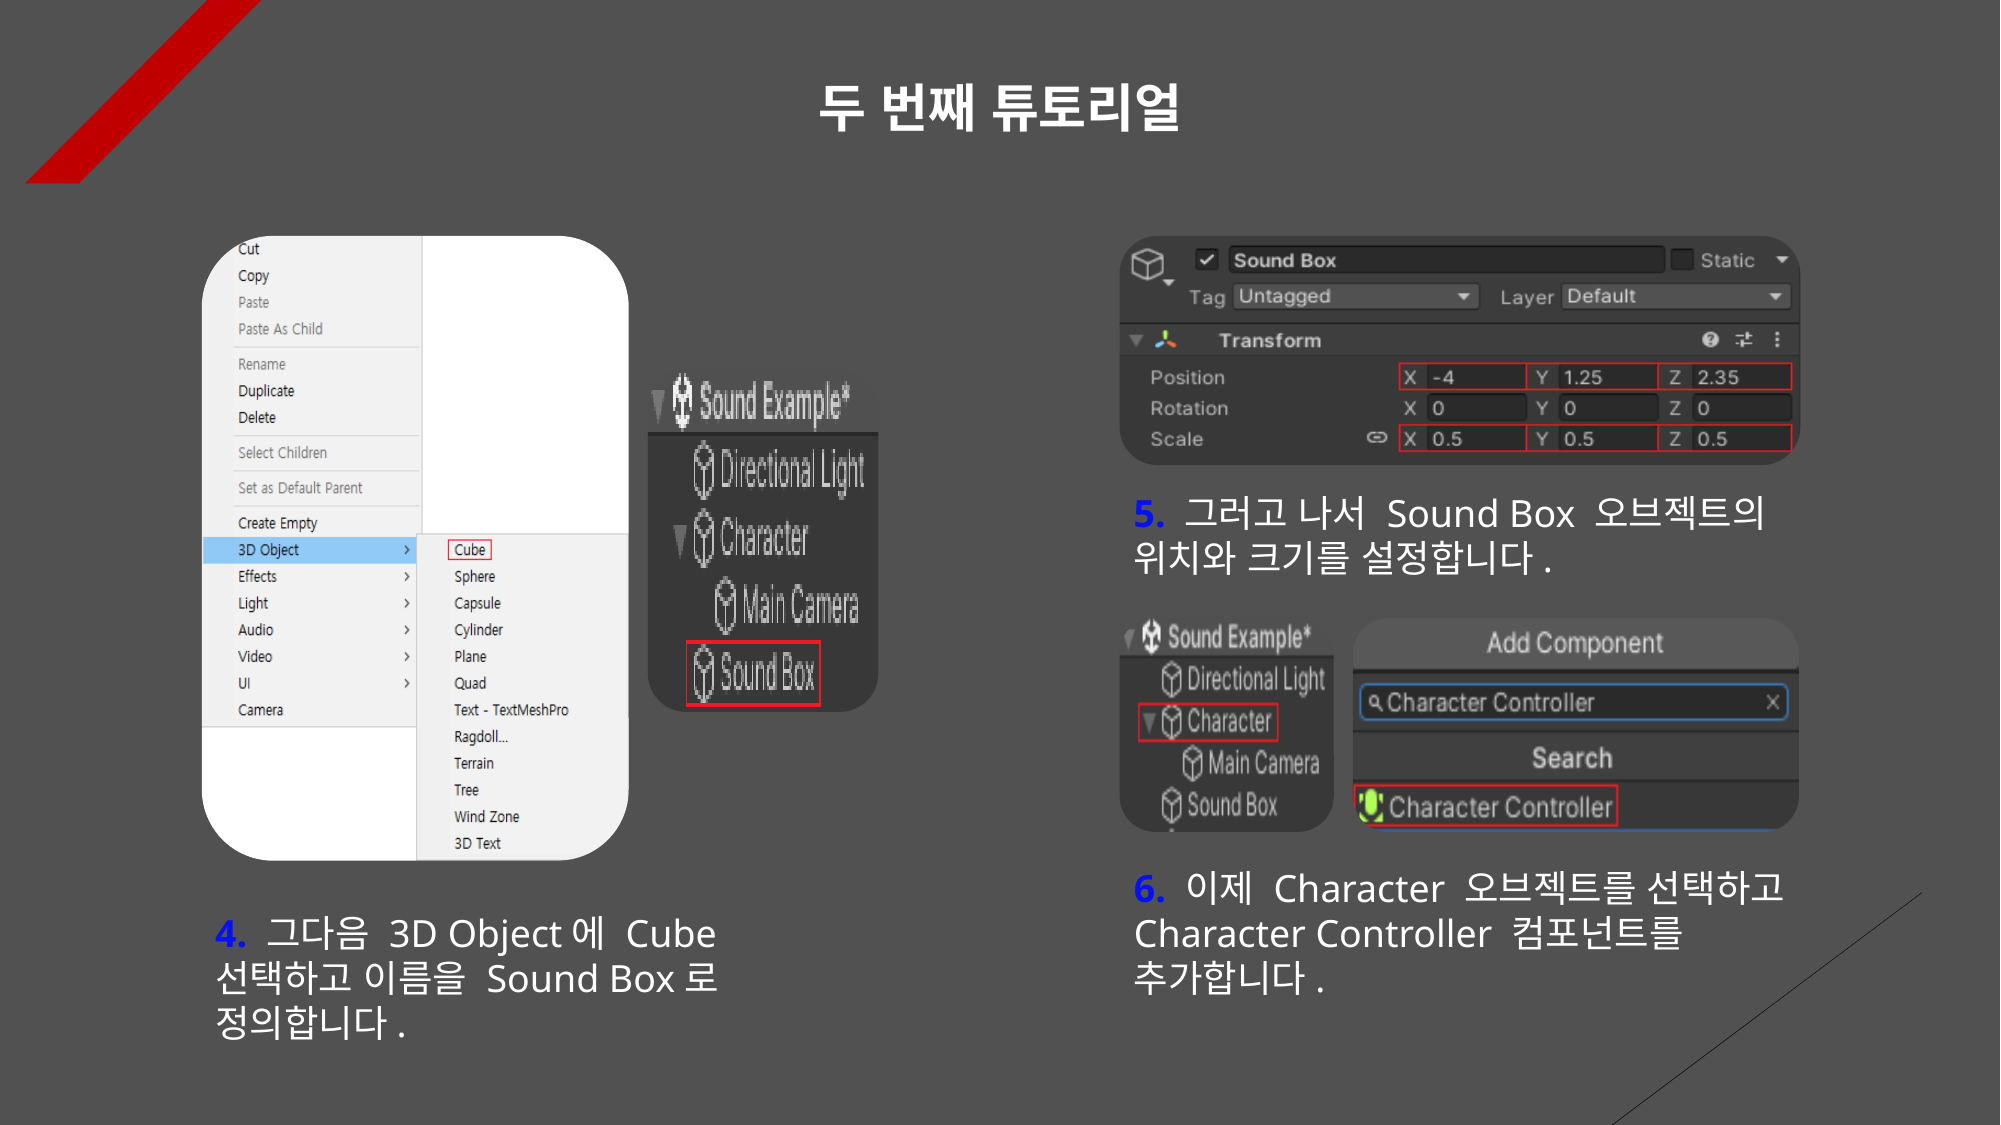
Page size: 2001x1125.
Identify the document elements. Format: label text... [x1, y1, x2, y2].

picture [201, 235, 629, 861]
picture [647, 369, 879, 712]
picture [1119, 235, 1801, 466]
text_box 두 번째 튜토리얼 [769, 67, 1232, 146]
text_box 6. 이제 Character 오브젝트를 선택하고 Character Controller 컴포넌트를 추가합니다. [1119, 857, 1802, 1008]
picture [1352, 618, 1799, 832]
text_box 5. 그러고 나서 Sound Box 오브젝트의 위치와 크기를 설정합니다. [1118, 482, 1799, 588]
text_box 4. 그다음 3D Object에 Cube 선택하고 이름을 Sound Box로 정의합니다. [200, 902, 879, 1053]
picture [1119, 617, 1334, 832]
